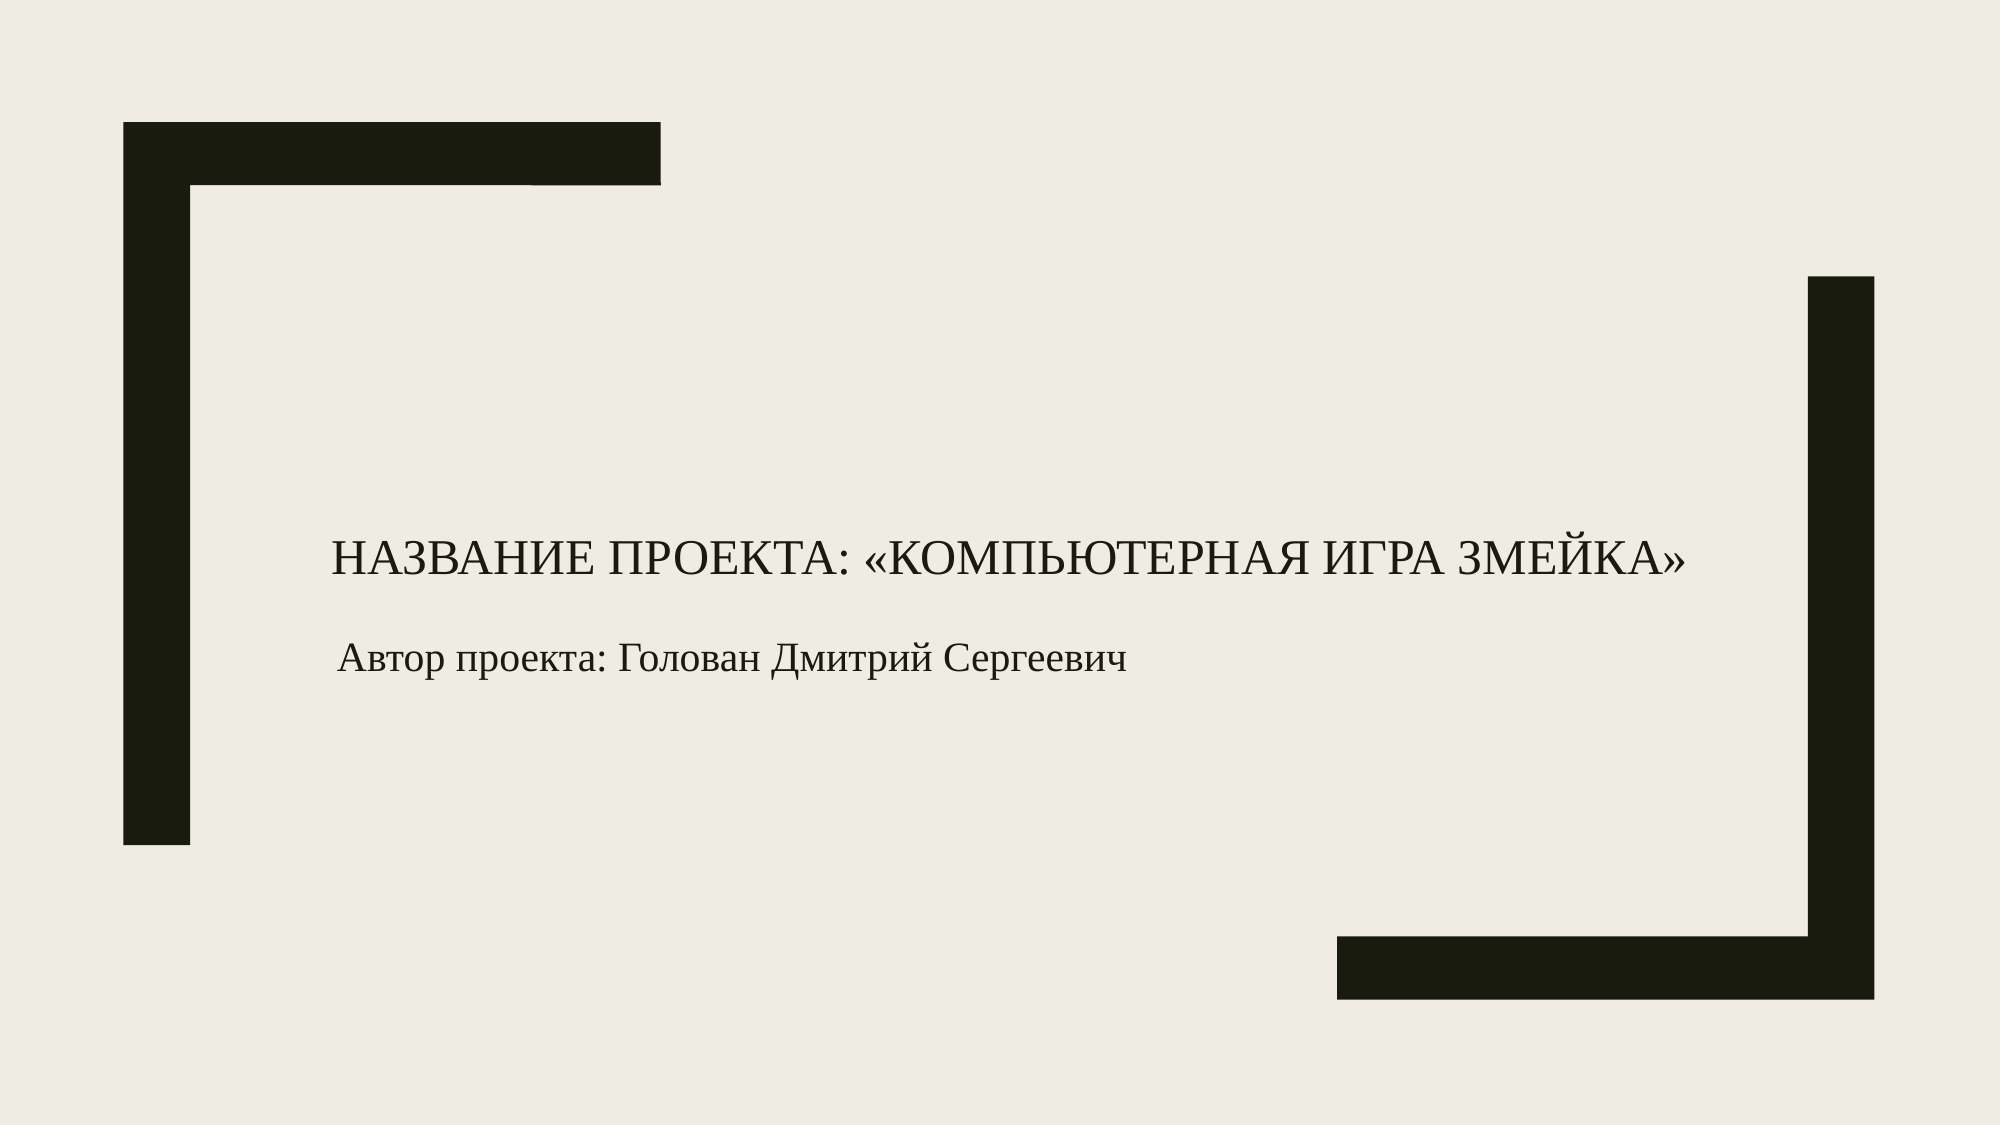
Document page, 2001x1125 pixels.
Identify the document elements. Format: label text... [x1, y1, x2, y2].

subtitle Автор проекта: Голован Дмитрий Сергеевич [200, 615, 1265, 794]
title Название проекта: «Компьютерная игра Змейка» [219, 293, 1800, 638]
